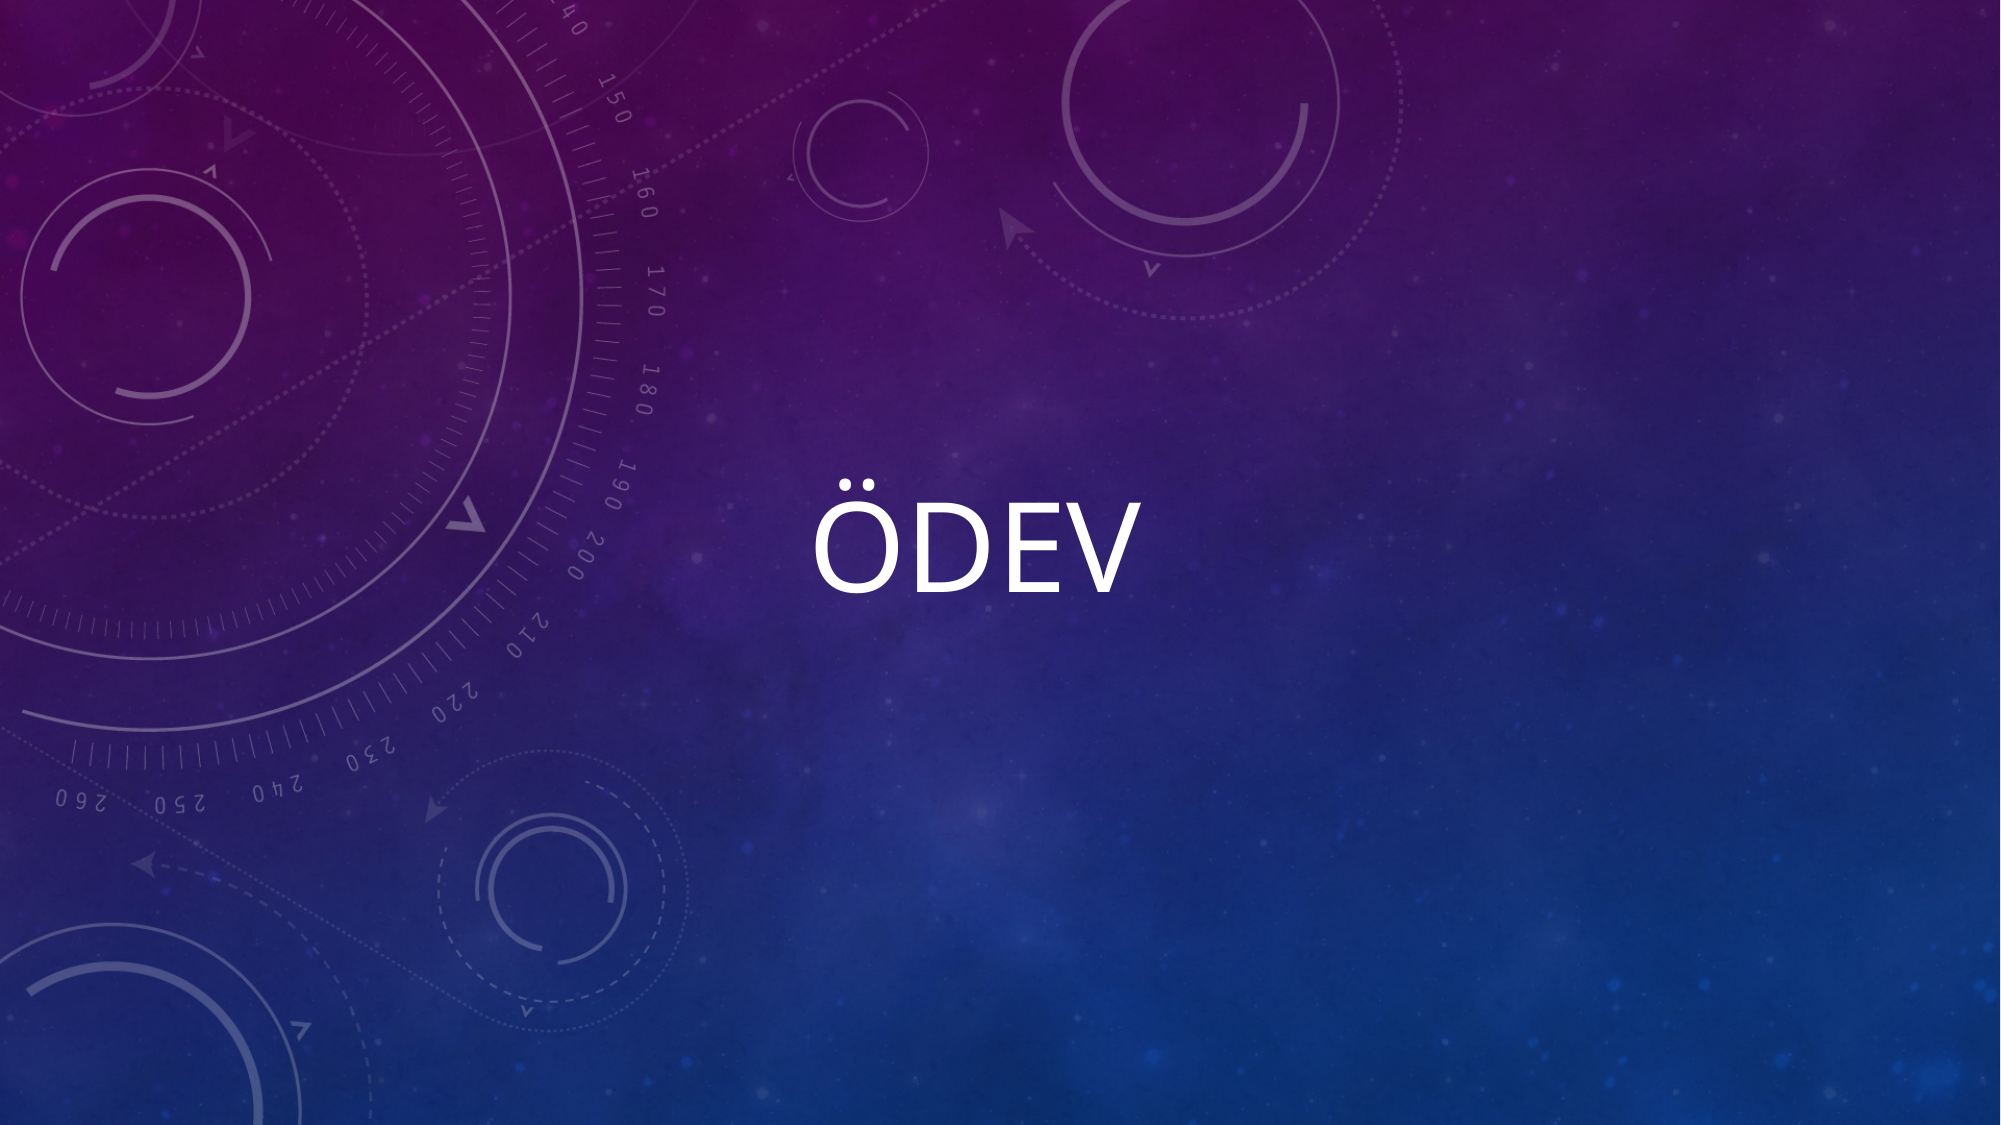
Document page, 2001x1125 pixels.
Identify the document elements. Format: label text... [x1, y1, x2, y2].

picture [0, 0, 2001, 1125]
title ÖDEV [462, 450, 1488, 625]
